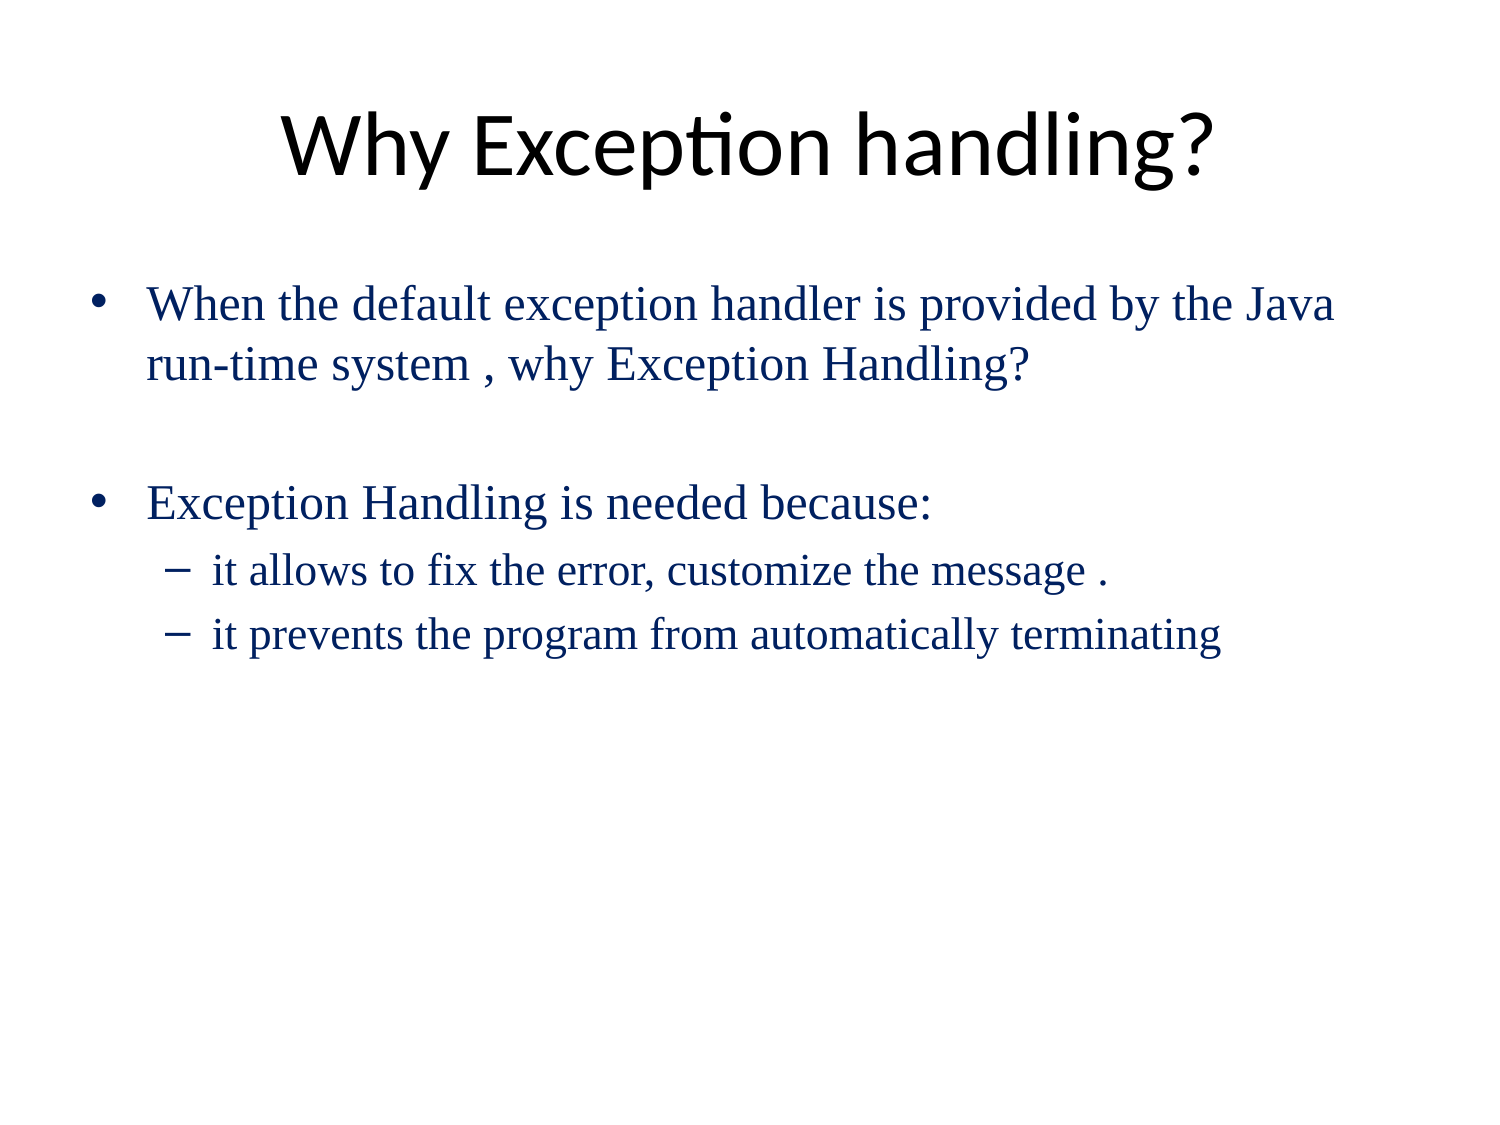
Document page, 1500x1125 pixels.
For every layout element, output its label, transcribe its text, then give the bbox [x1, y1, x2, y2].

title Why Exception handling? [75, 45, 1425, 233]
list When the default exception handler is provided by the Java run-time system , why Exception Handling? Exception Handling is needed because: it allows to fix the error, customize the message . it prevents the program from automatically terminating [75, 262, 1425, 1005]
